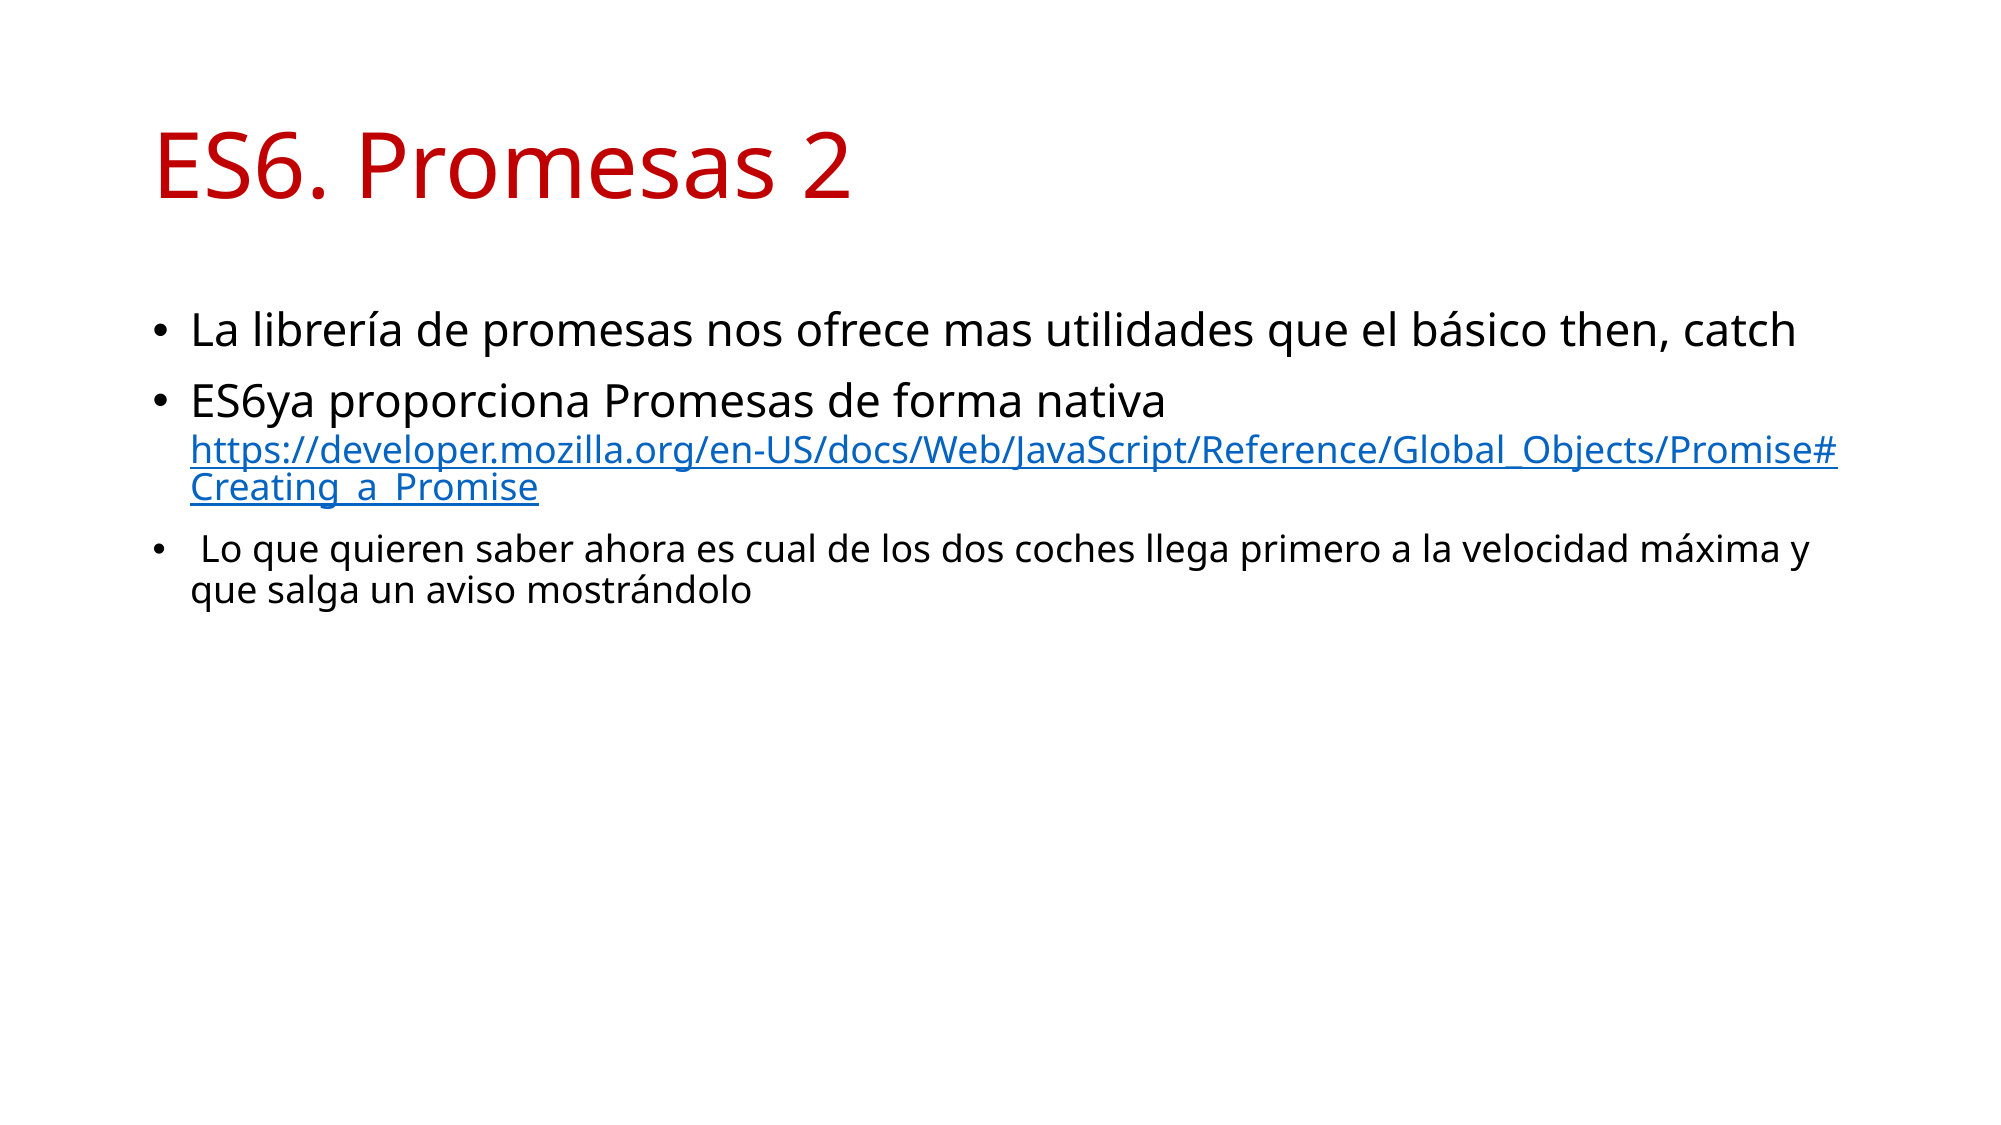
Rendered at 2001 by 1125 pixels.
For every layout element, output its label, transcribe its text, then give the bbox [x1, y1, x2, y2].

list La librería de promesas nos ofrece mas utilidades que el básico then, catch ES6ya proporciona Promesas de forma nativa https://developer.mozilla.org/en-US/docs/Web/JavaScript/Reference/Global_Objects/Promise#Creating_a_Promise Lo que quieren saber ahora es cual de los dos coches llega primero a la velocidad máxima y que salga un aviso mostrándolo [138, 299, 1863, 1014]
title ES6. Promesas 2 [137, 59, 1863, 278]
